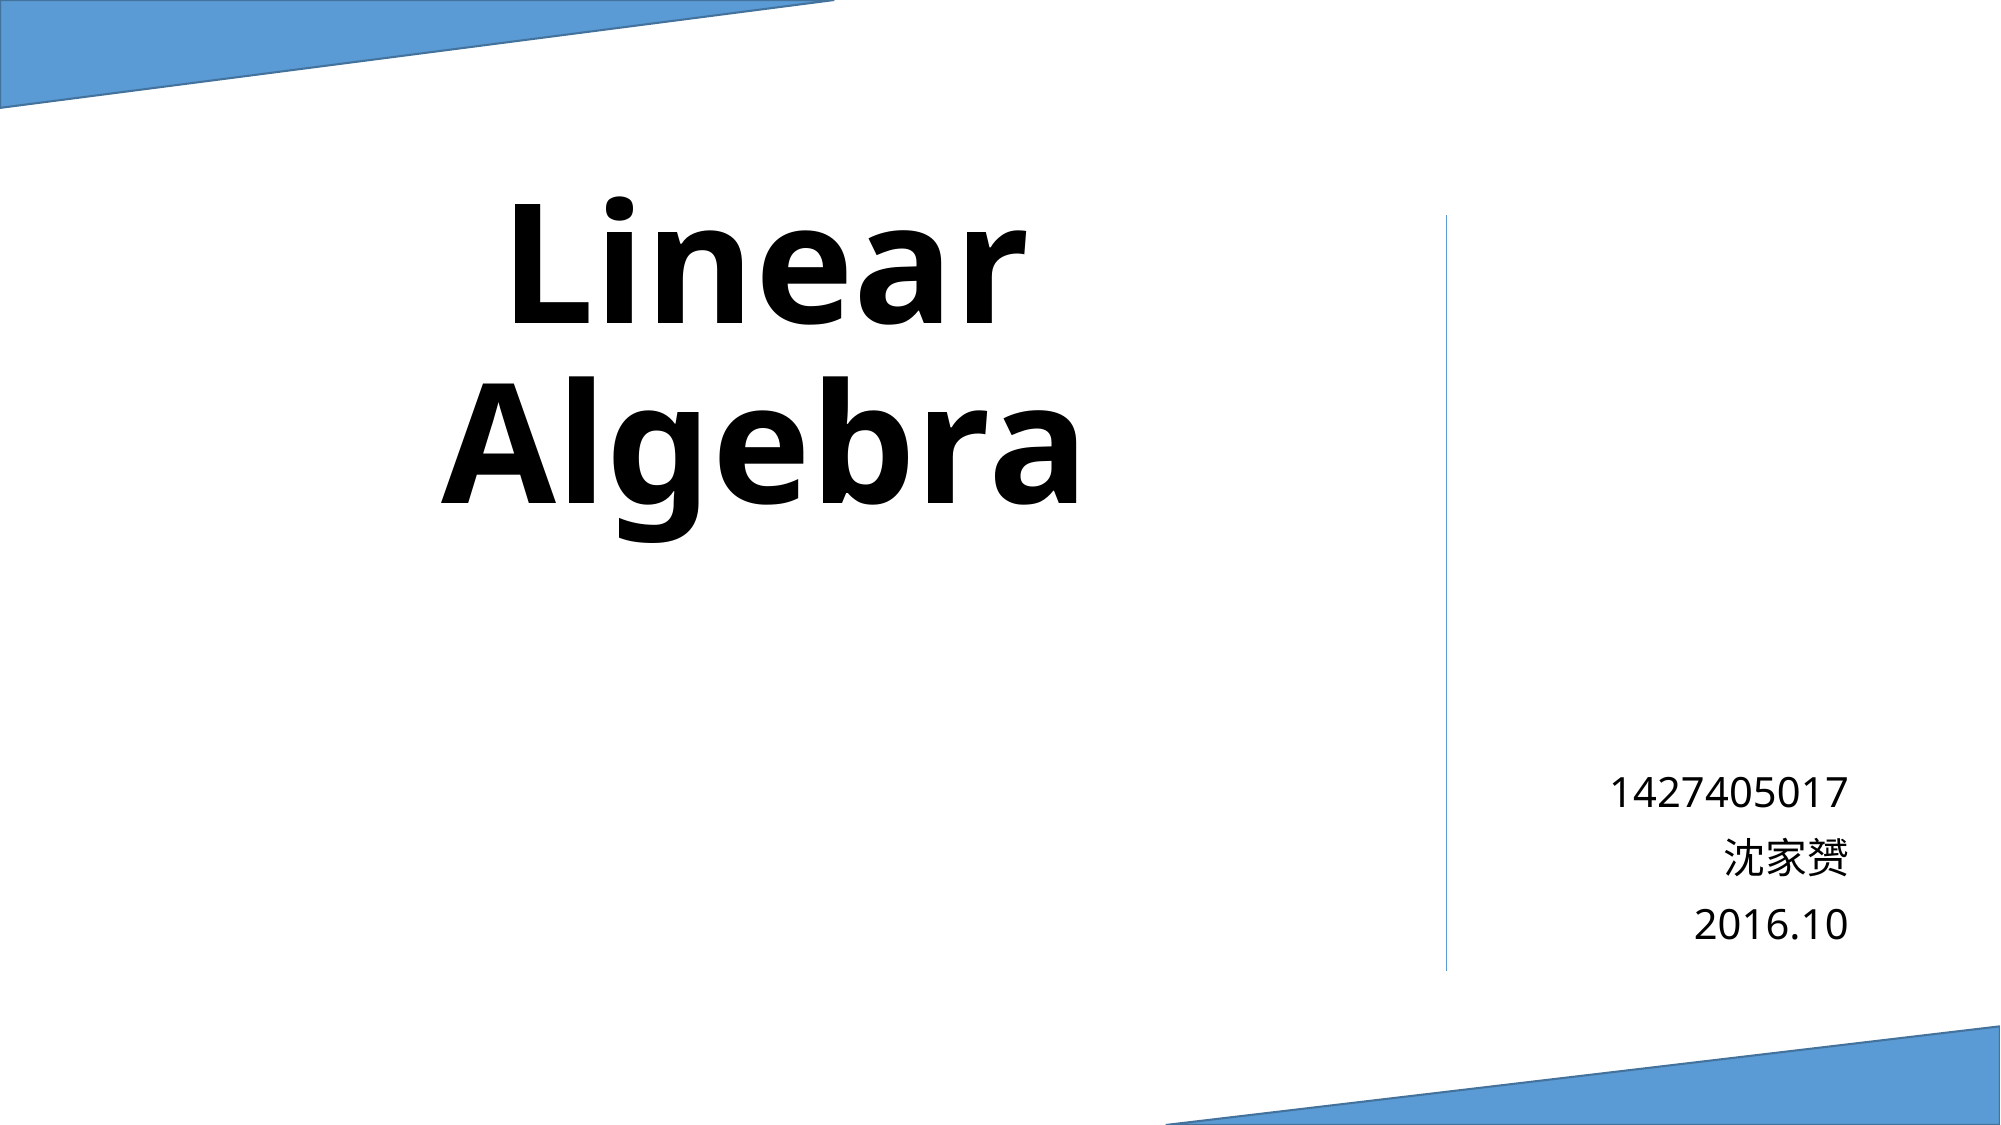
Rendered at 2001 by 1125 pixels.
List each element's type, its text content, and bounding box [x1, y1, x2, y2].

subtitle 1427405017 沈家赟 2016.10 [1447, 764, 1865, 970]
text_box [1165, 1025, 2000, 1125]
text_box [0, 0, 835, 109]
title Linear Algebra [167, 190, 1364, 548]
